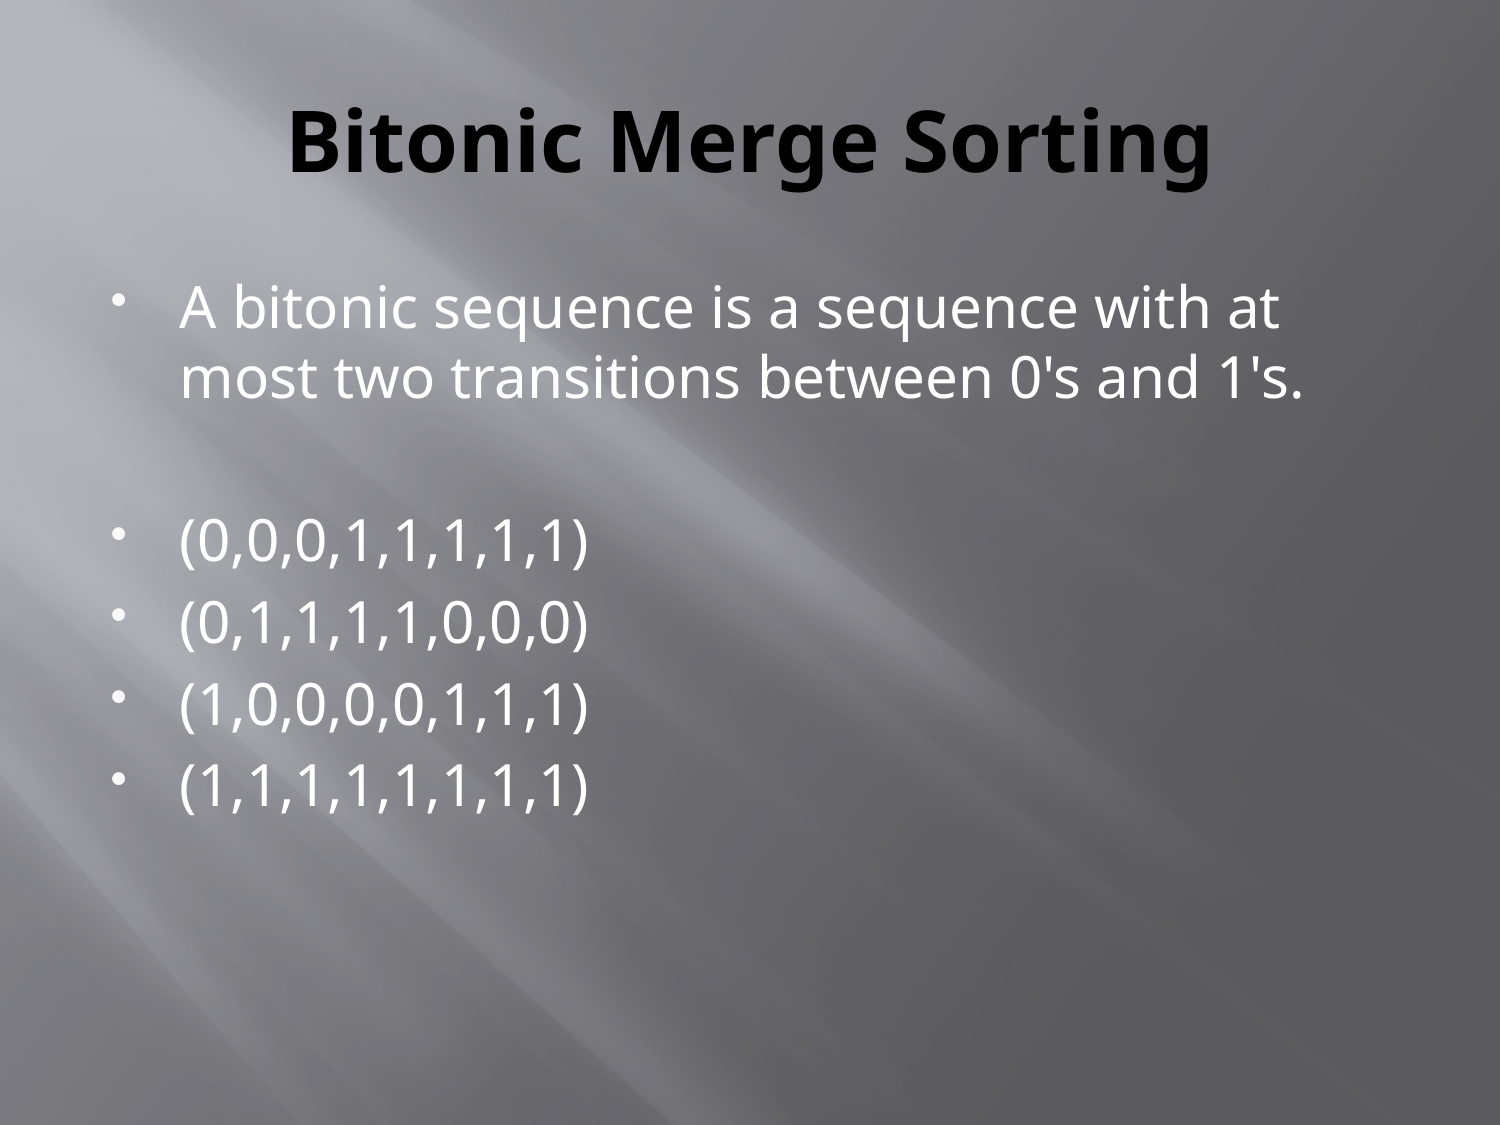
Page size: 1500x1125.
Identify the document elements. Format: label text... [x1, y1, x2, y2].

list A bitonic sequence is a sequence with at most two transitions between 0's and 1's. (0,0,0,1,1,1,1,1) (0,1,1,1,1,0,0,0) (1,0,0,0,0,1,1,1) (1,1,1,1,1,1,1,1) [75, 262, 1425, 1035]
title Bitonic Merge Sorting [75, 45, 1425, 233]
